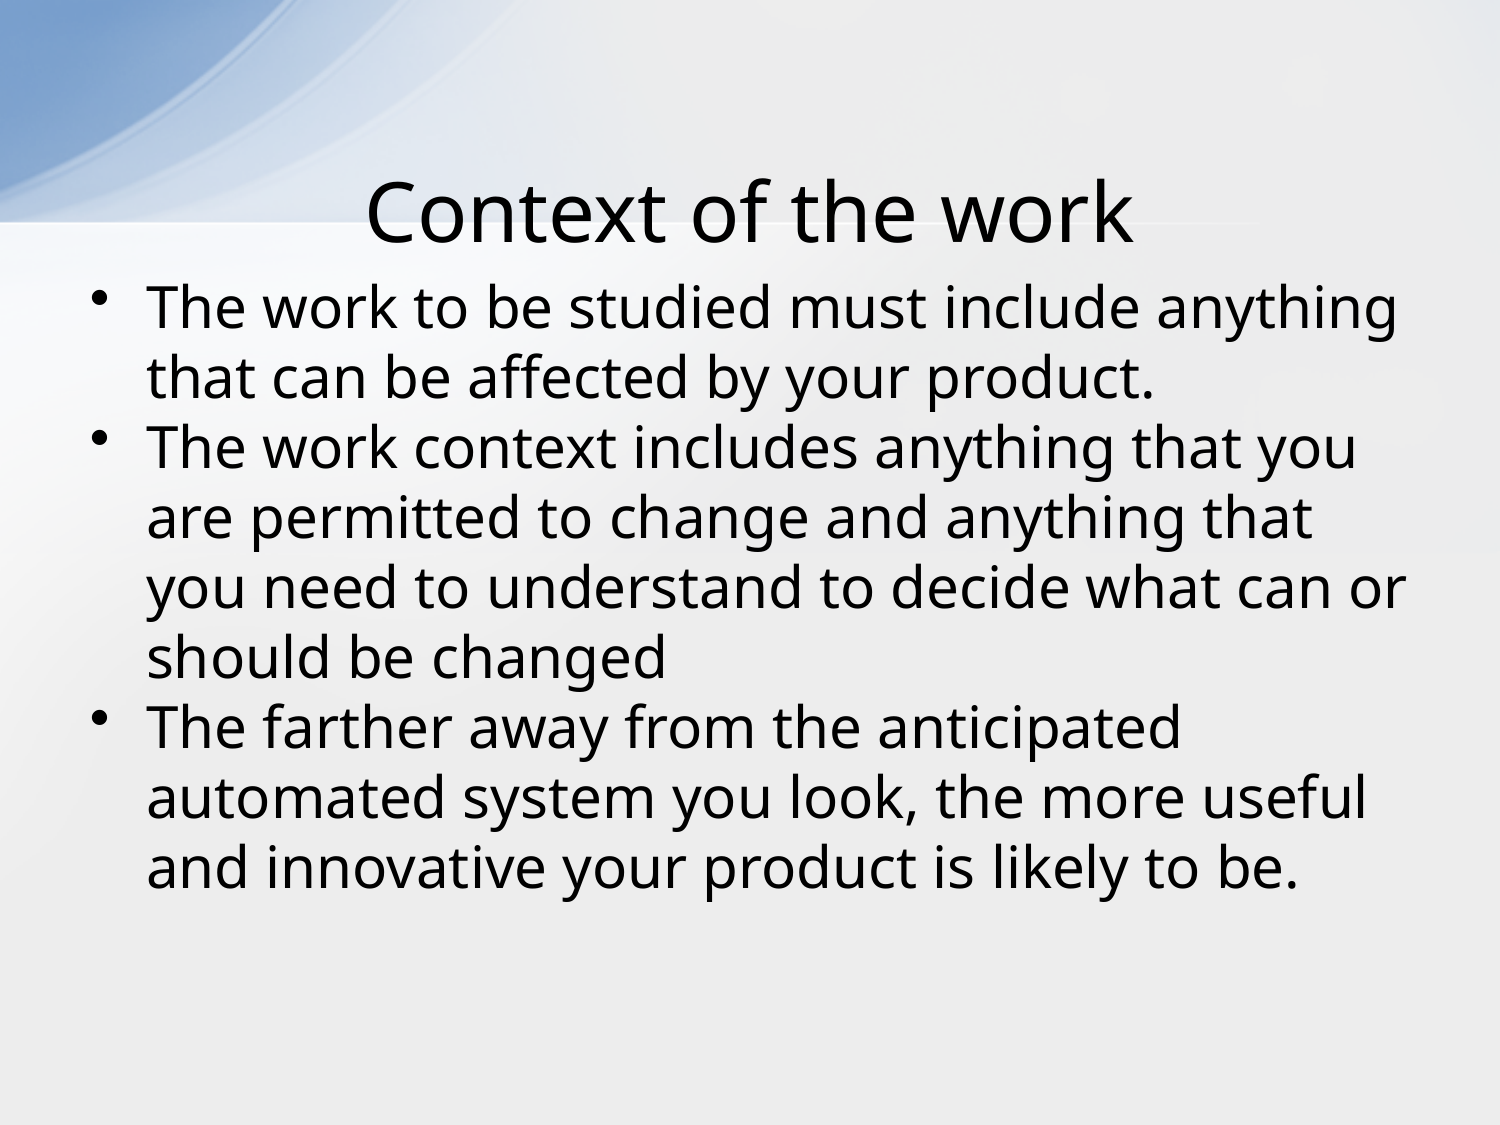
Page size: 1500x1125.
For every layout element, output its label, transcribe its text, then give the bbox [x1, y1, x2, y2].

list The work to be studied must include anything that can be affected by your product. The work context includes anything that you are permitted to change and anything that you need to understand to decide what can or should be changed The farther away from the anticipated automated system you look, the more useful and innovative your product is likely to be. [75, 267, 1425, 1005]
picture [0, 0, 1500, 1125]
title Context of the work [75, 49, 1425, 267]
